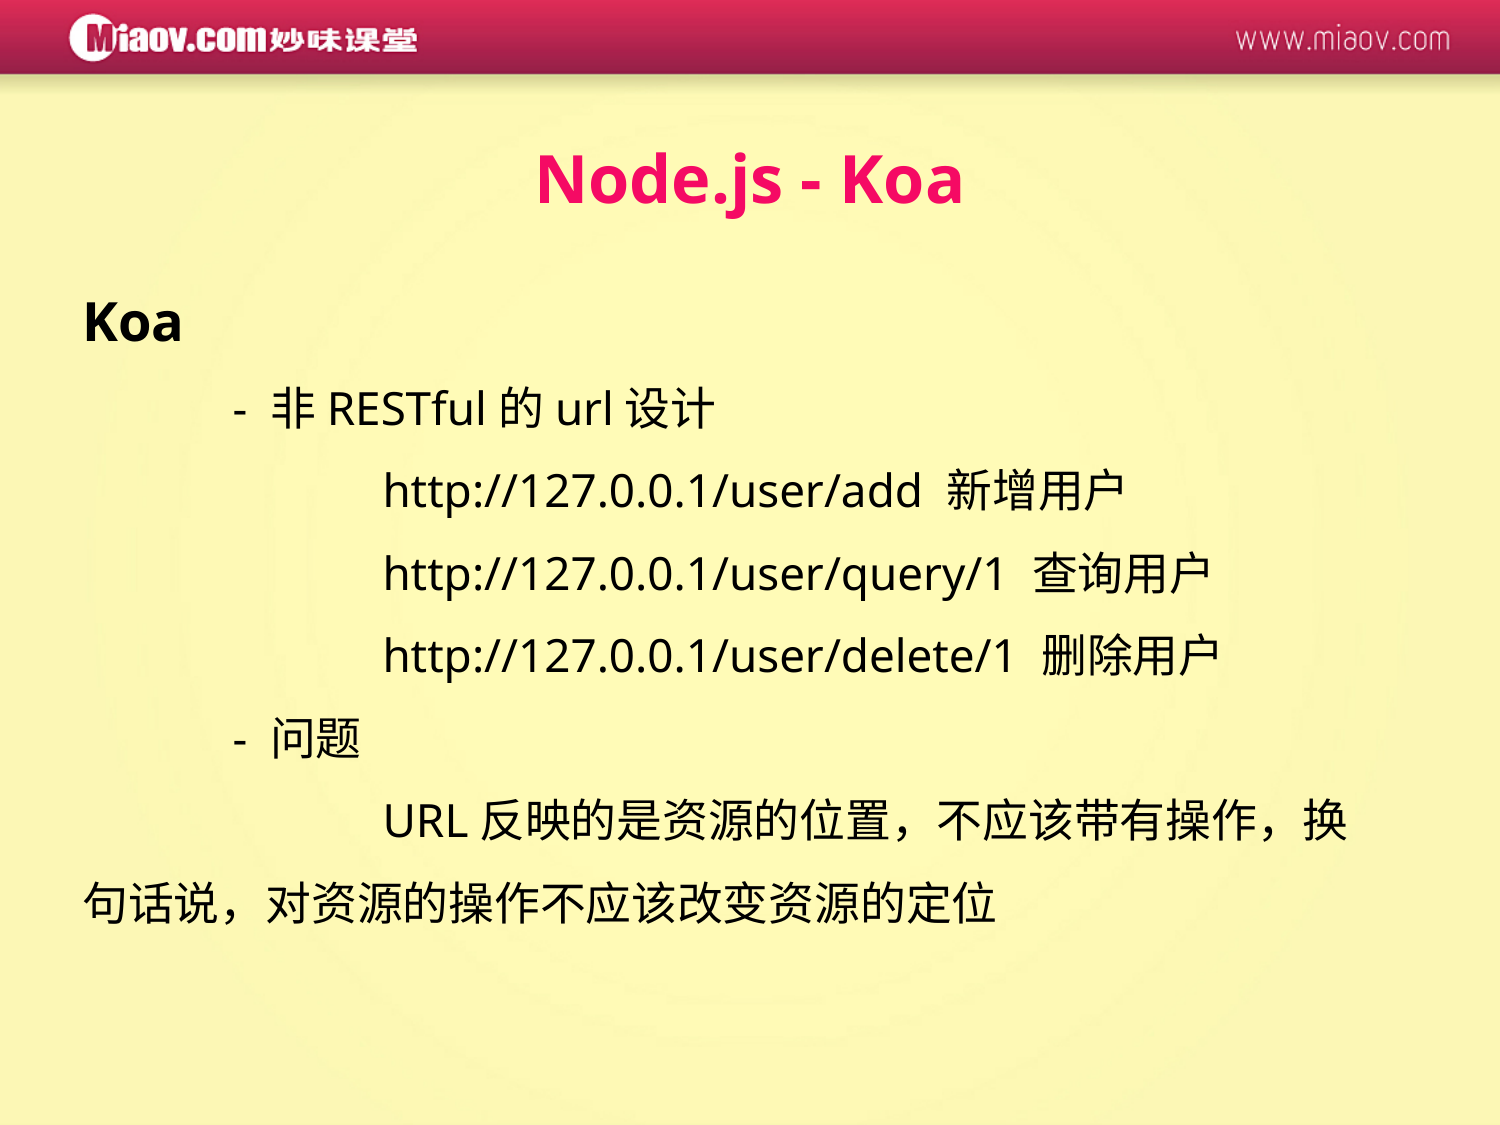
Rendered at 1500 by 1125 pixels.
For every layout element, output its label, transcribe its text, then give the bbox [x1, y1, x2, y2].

title Node.js - Koa [74, 82, 1426, 272]
picture [0, 0, 1500, 1125]
text_box Koa - 非RESTful的url设计 http://127.0.0.1/user/add 新增用户 http://127.0.0.1/user/query/1 查询用户 http://127.0.0.1/user/delete/1 删除用户 - 问题 URL反映的是资源的位置，不应该带有操作，换句话说，对资源的操作不应该改变资源的定位 [74, 247, 1400, 937]
